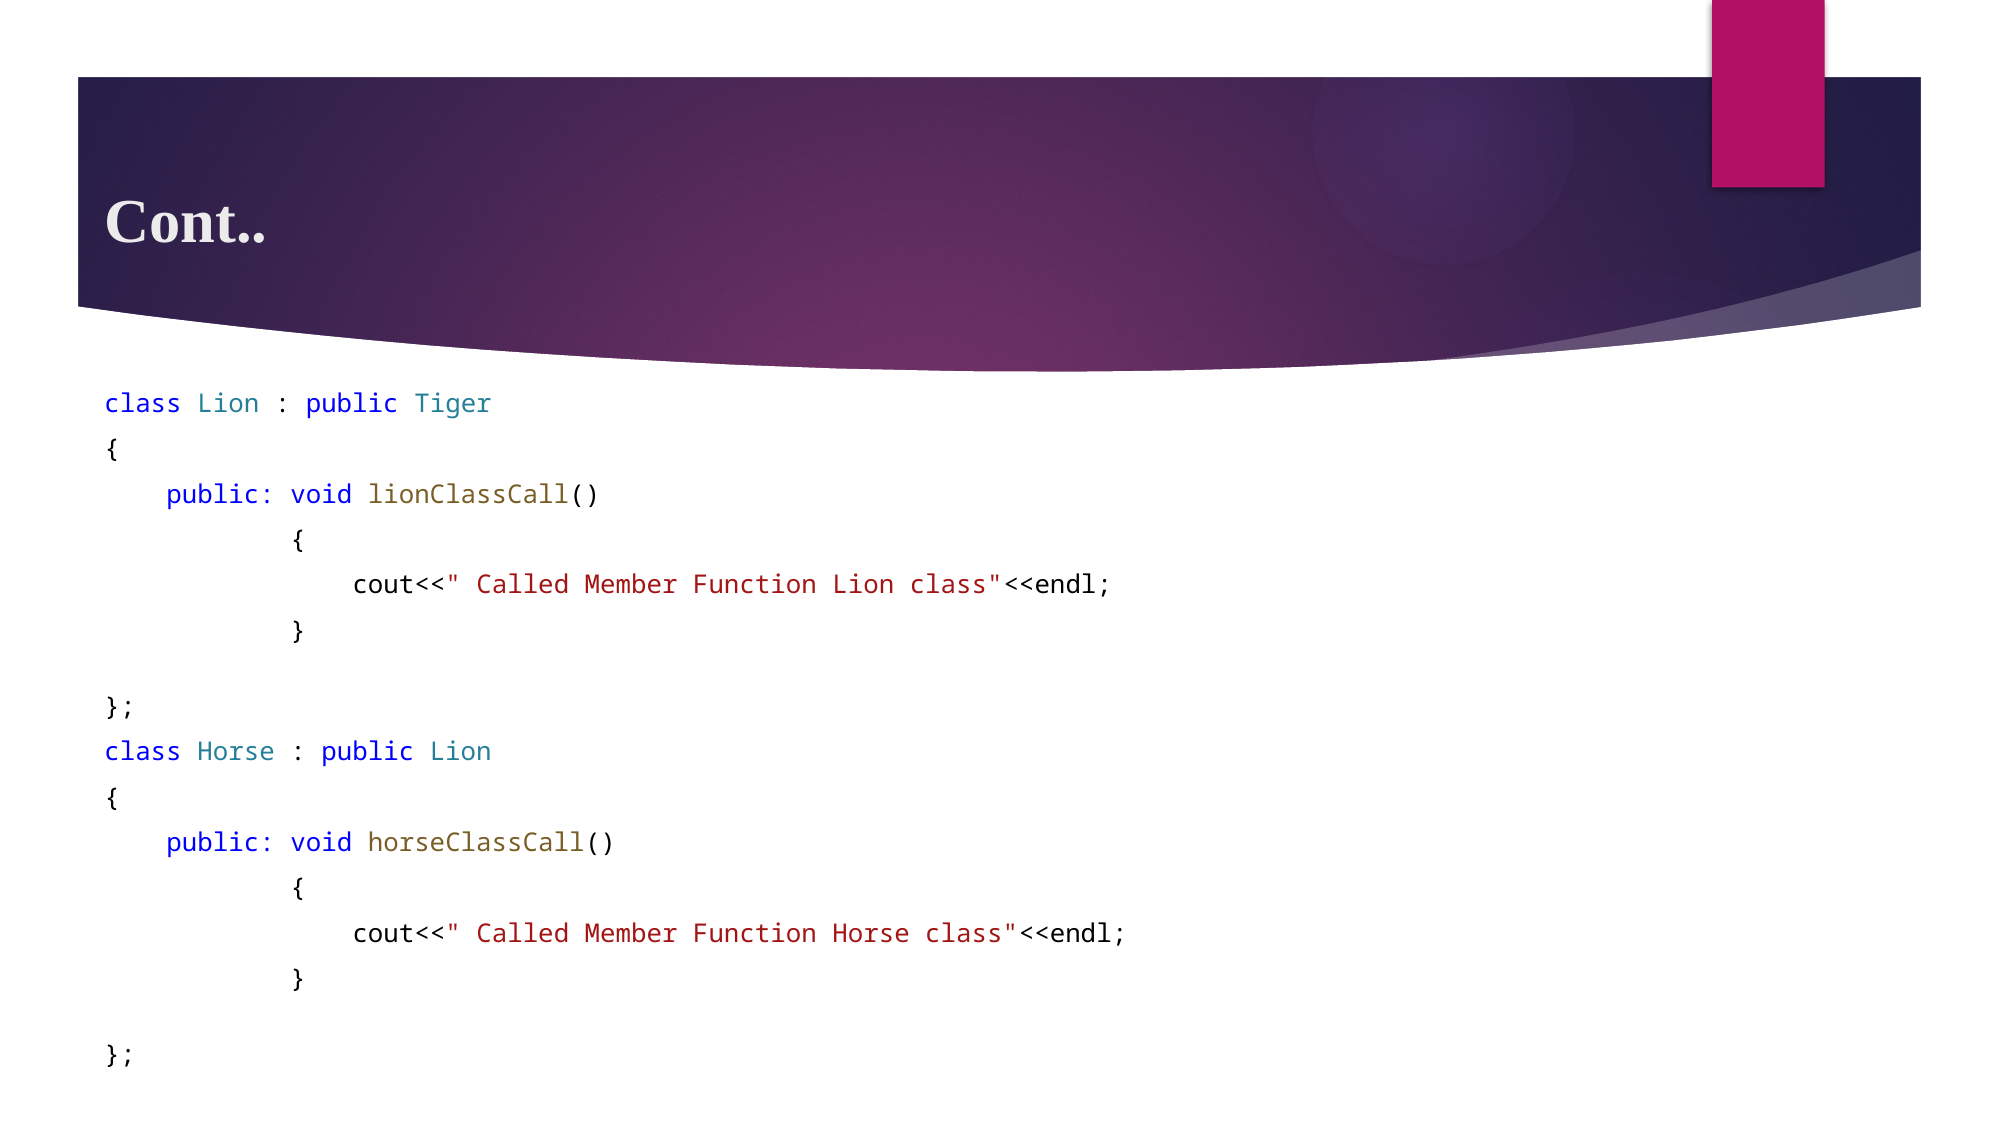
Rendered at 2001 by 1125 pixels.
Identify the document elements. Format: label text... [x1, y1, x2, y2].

list class Lion : public Tiger { public: void lionClassCall() { cout<<" Called Member Function Lion class"<<endl; } }; class Horse : public Lion { public: void horseClassCall() { cout<<" Called Member Function Horse class"<<endl; } }; [89, 378, 1918, 1085]
title Cont.. [89, 159, 1627, 276]
